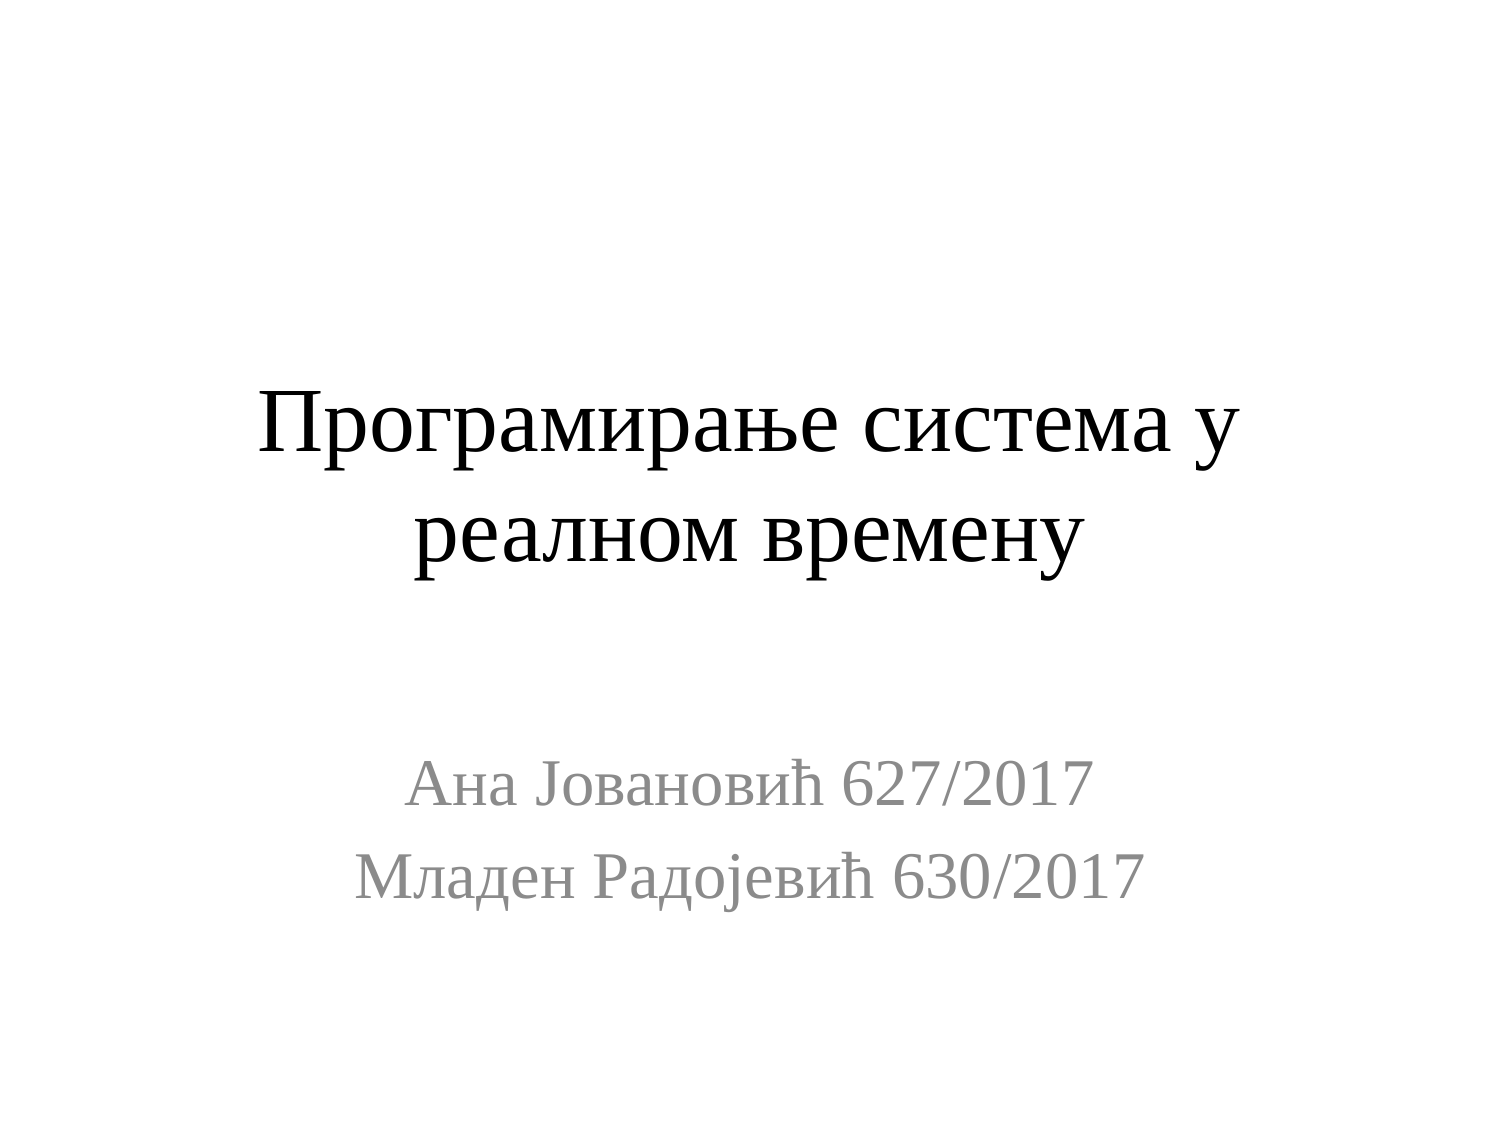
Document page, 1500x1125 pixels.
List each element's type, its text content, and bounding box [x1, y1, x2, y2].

subtitle Ана Јовановић 627/2017 Младен Радојевић 630/2017 [225, 637, 1275, 925]
title Програмирање система у реалном времену [112, 349, 1388, 591]
